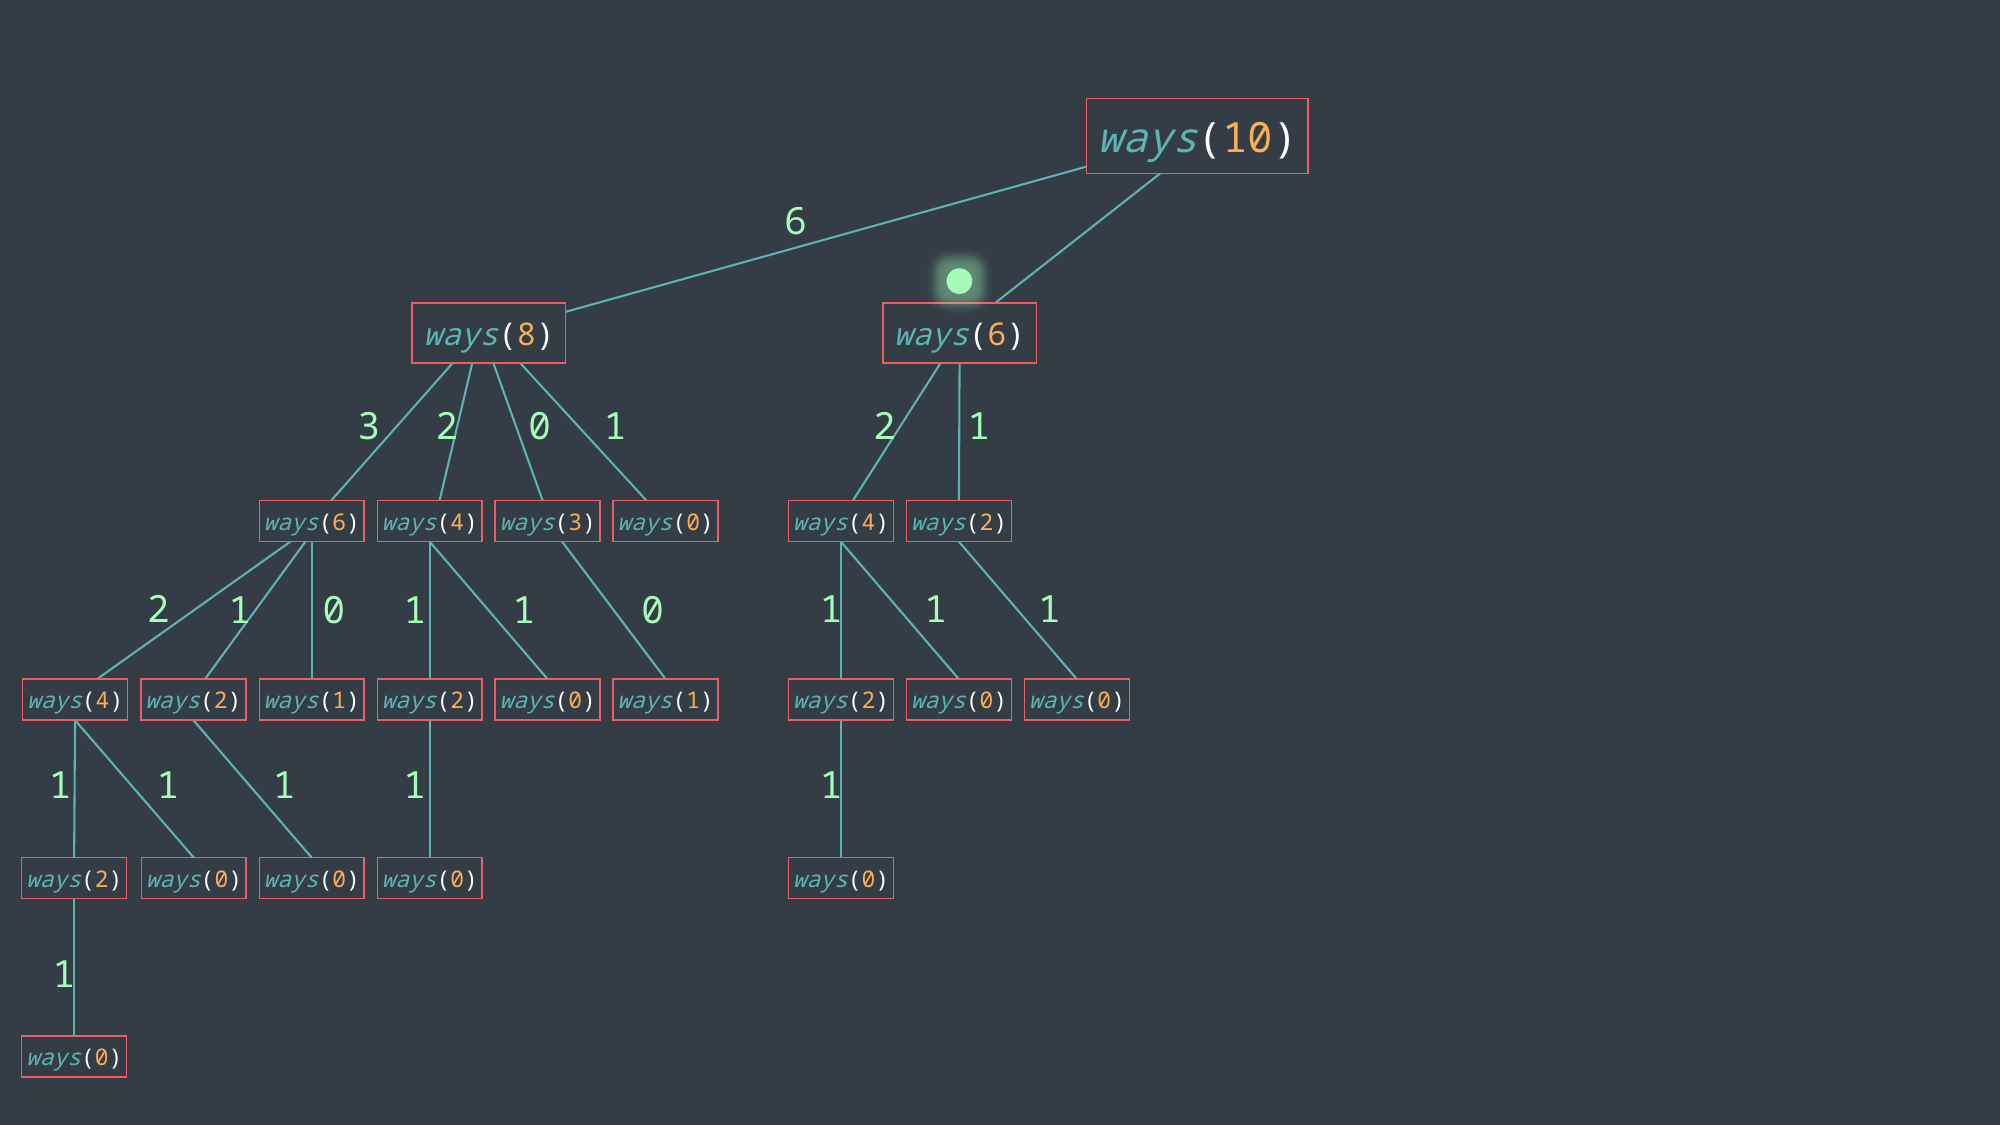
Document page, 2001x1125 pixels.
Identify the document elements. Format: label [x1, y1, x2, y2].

text_box [787, 500, 894, 543]
text_box [21, 500, 365, 1078]
text_box [1085, 97, 1309, 174]
text_box [312, 333, 480, 522]
text_box [1023, 678, 1130, 721]
text_box [388, 753, 427, 814]
text_box [956, 135, 1209, 334]
text_box [787, 857, 894, 900]
text_box [388, 578, 427, 639]
text_box [805, 577, 840, 638]
text_box [488, 135, 956, 334]
text_box [905, 680, 1012, 721]
text_box [905, 500, 1012, 541]
text_box [805, 753, 840, 814]
text_box [842, 541, 959, 680]
text_box [839, 333, 960, 522]
text_box [429, 522, 480, 541]
text_box [787, 678, 894, 721]
text_box [486, 326, 666, 521]
text_box [34, 753, 73, 814]
text_box [960, 394, 991, 455]
text_box [411, 302, 488, 364]
text_box [376, 500, 719, 900]
text_box [486, 344, 551, 522]
text_box [960, 334, 1037, 364]
text_box [959, 541, 1077, 680]
